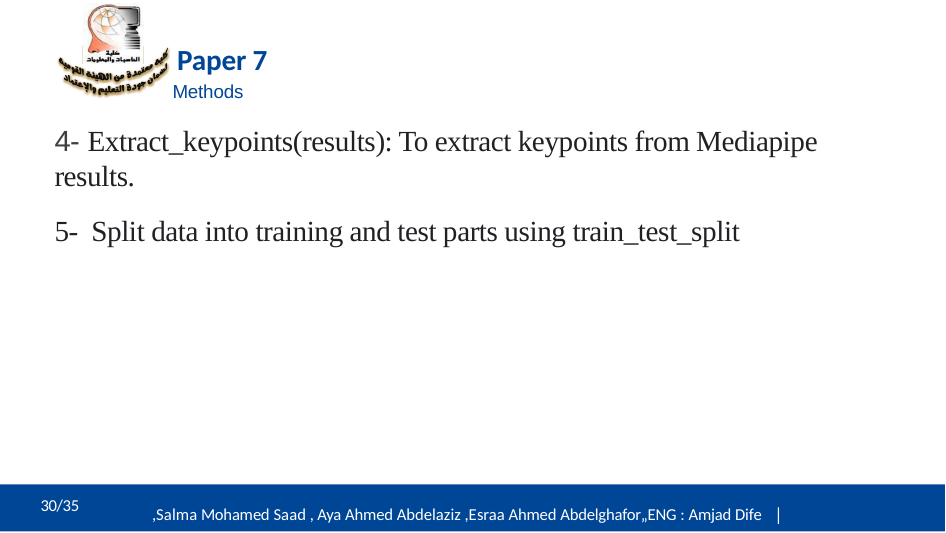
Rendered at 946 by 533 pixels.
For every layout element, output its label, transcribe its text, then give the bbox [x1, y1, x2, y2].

picture [56, 3, 171, 78]
text_box 30/35 [38, 493, 112, 516]
slide_number 35/3ź [57, 441, 131, 533]
text_box Methods 4- Extract_keypoints(results): To extract keypoints from Mediapipe results. 5- Split data into training and test parts using train_test_split [52, 78, 854, 303]
text_box [0, 484, 57, 532]
footer ,Salma Mohamed Saad , Aya Ahmed Abdelaziz ,Esraa Ahmed Abdelghafor„ENG : Amjad Dife | [150, 505, 888, 533]
title Paper 7 [175, 38, 304, 78]
text_box [131, 484, 945, 532]
